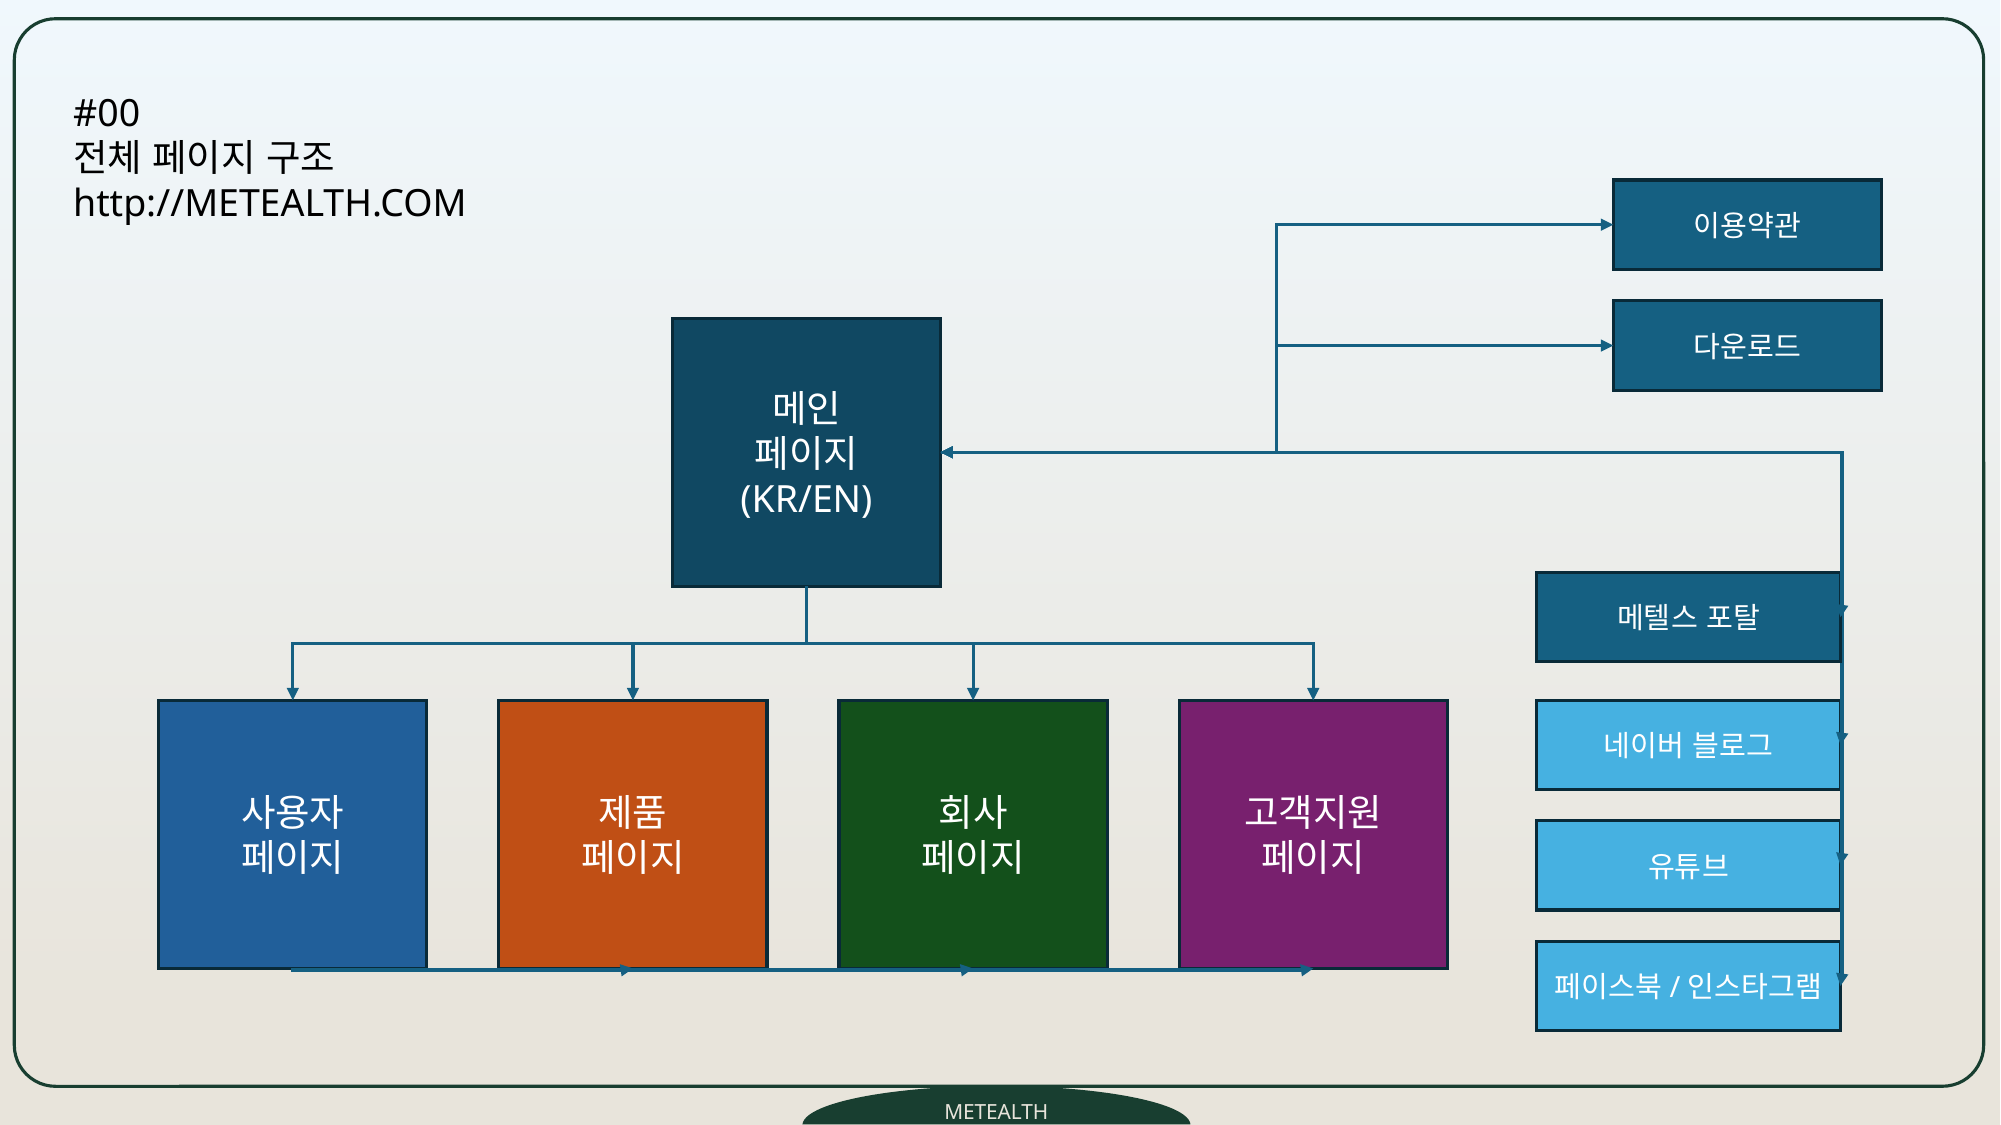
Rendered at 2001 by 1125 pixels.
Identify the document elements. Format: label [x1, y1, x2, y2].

text_box [662, 556, 778, 731]
text_box [832, 559, 939, 728]
text_box [632, 627, 636, 1125]
text_box [12, 17, 1986, 1088]
text_box [462, 797, 466, 1125]
text_box [939, 451, 1841, 618]
text_box [939, 345, 1614, 451]
text_box [492, 385, 608, 901]
text_box [802, 457, 806, 1071]
text_box [801, 1071, 1192, 1125]
text_box [939, 224, 1614, 345]
text_box [939, 618, 1841, 987]
